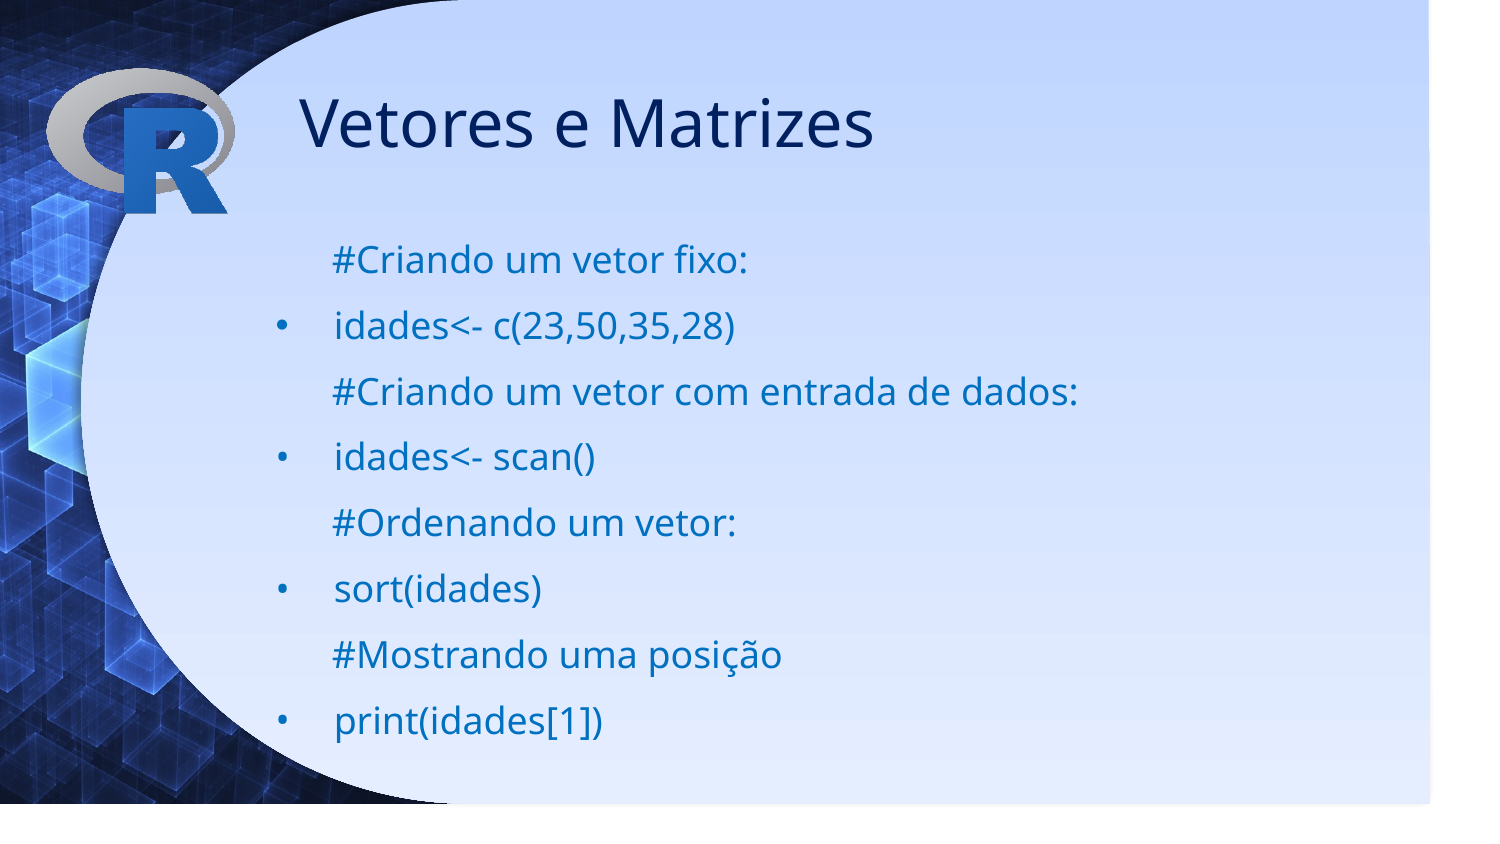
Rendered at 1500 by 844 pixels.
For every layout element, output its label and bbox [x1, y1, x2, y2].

picture [46, 67, 235, 214]
text_box [0, 0, 1431, 804]
